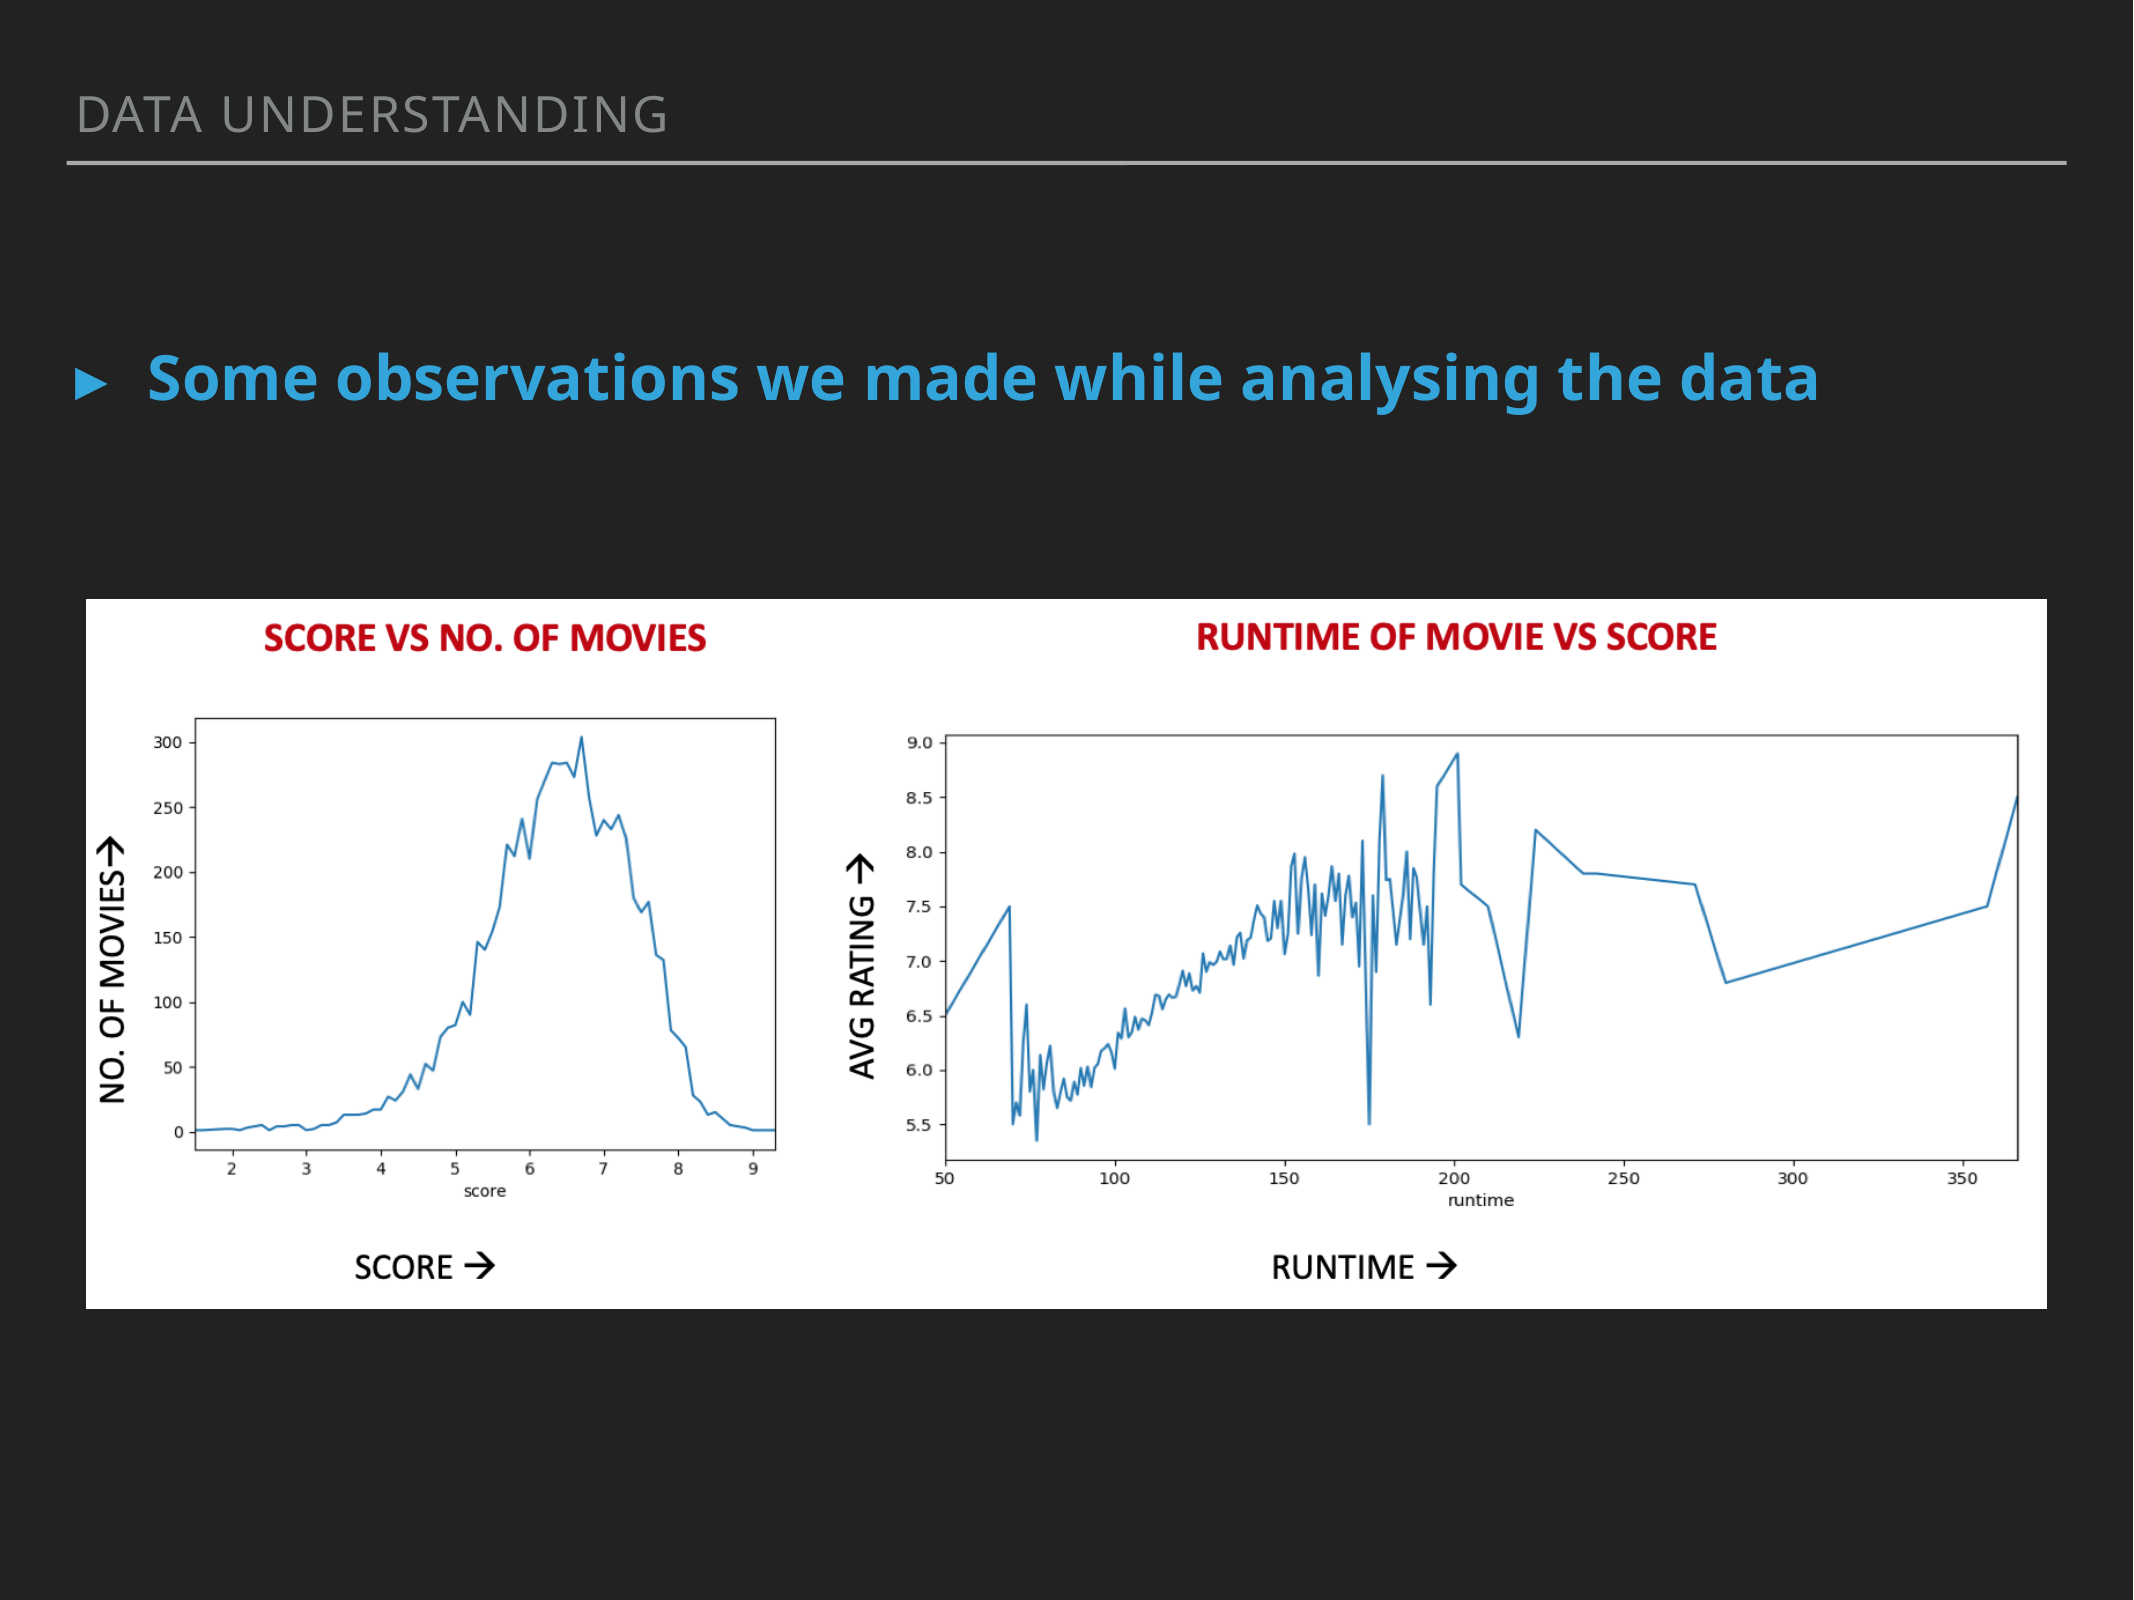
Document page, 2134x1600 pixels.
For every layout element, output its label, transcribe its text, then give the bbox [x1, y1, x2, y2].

list Data understanding [66, 74, 1901, 151]
picture [86, 599, 2047, 1310]
list Some observations we made while analysing the data [66, 329, 2068, 1453]
